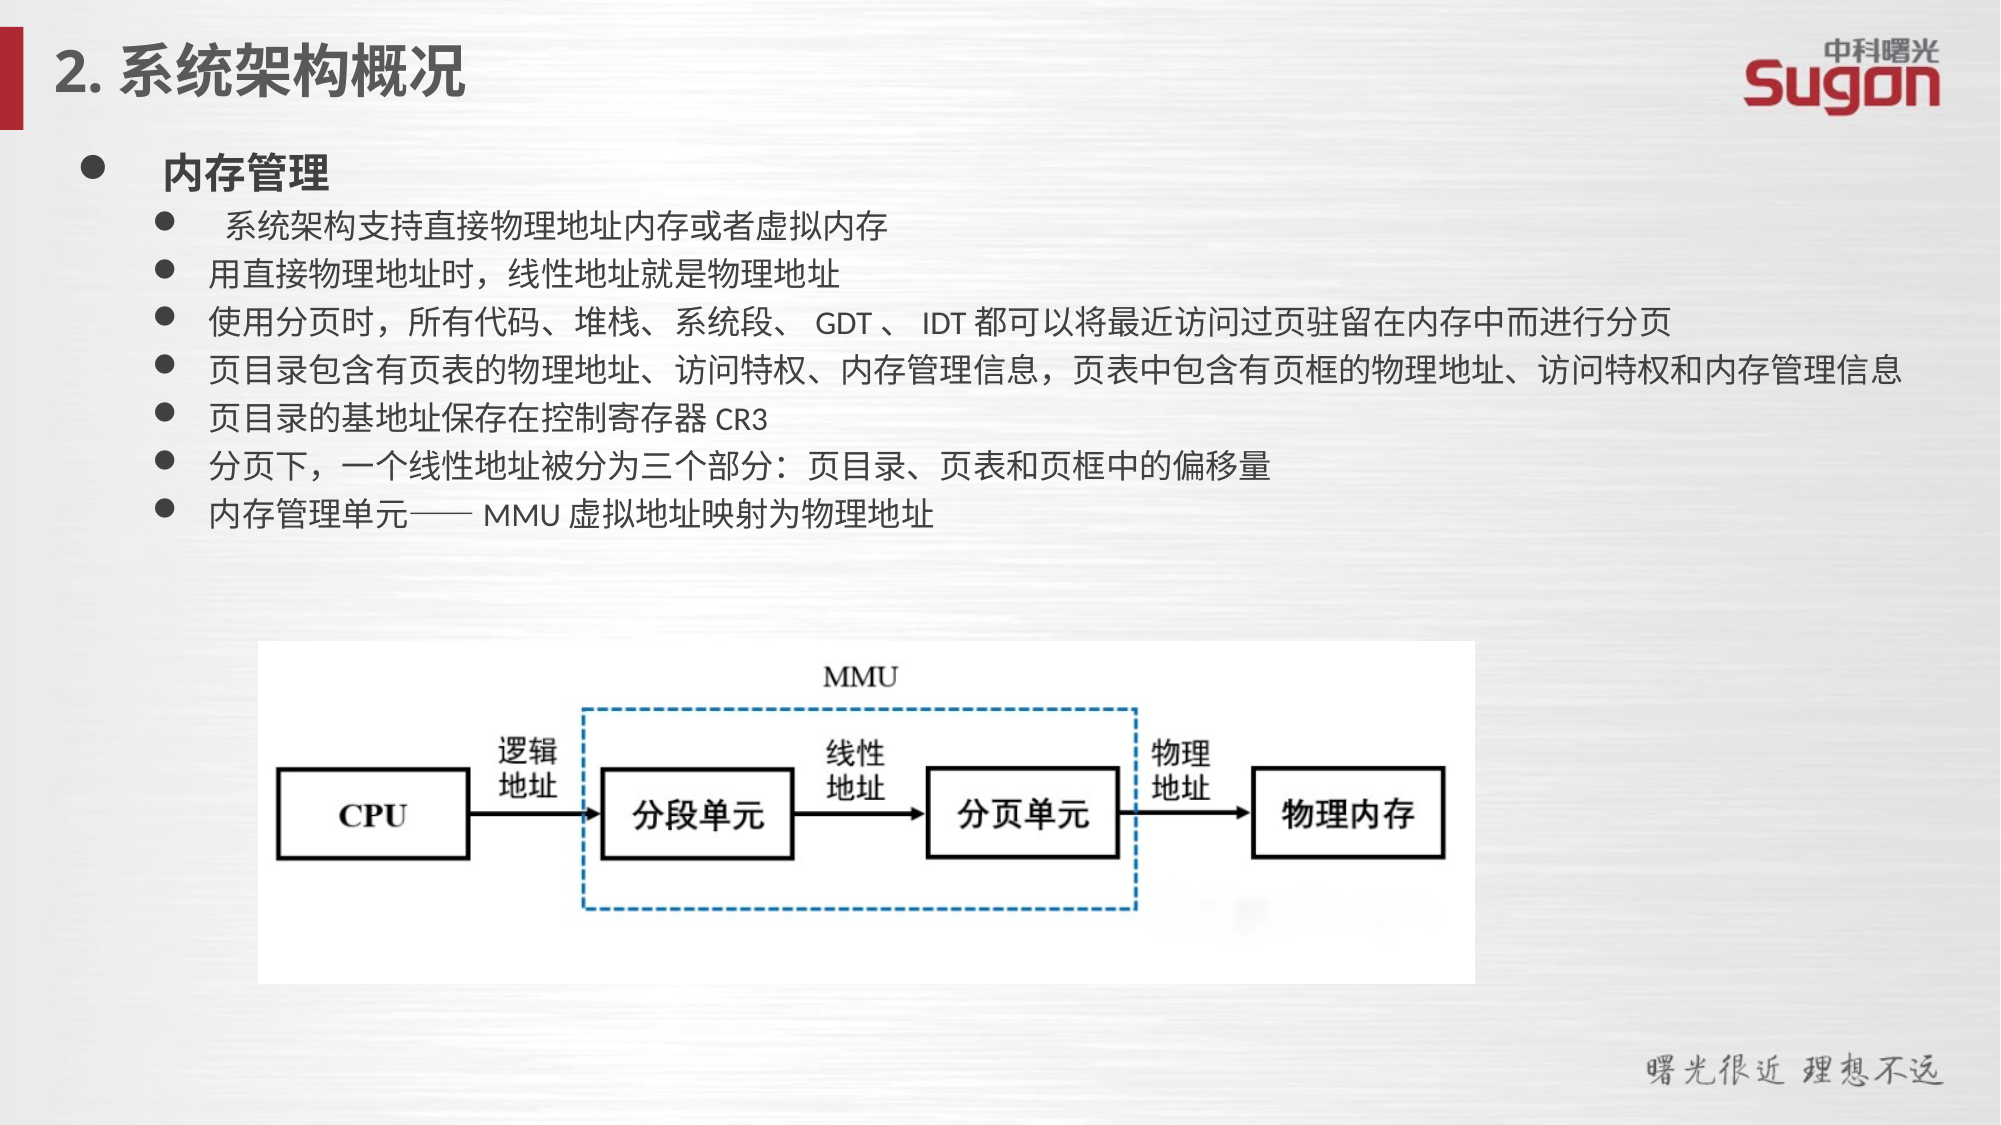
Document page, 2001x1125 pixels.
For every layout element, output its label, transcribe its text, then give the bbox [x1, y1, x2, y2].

text_box 内存管理 系统架构支持直接物理地址内存或者虚拟内存 用直接物理地址时，线性地址就是物理地址 使用分页时，所有代码、堆栈、系统段、GDT、IDT都可以将最近访问过页驻留在内存中而进行分页 页目录包含有页表的物理地址、访问特权、内存管理信息，页表中包含有页框的物理地址、访问特权和内存管理信息 页目录的基地址保存在控制寄存器CR3 分页下，一个线性地址被分为三个部分：页目录、页表和页框中的偏移量 内存管理单元——MMU虚拟地址映射为物理地址 [62, 129, 1938, 588]
list 2.系统架构概况 [39, 26, 1693, 130]
picture [0, 0, 2001, 1125]
